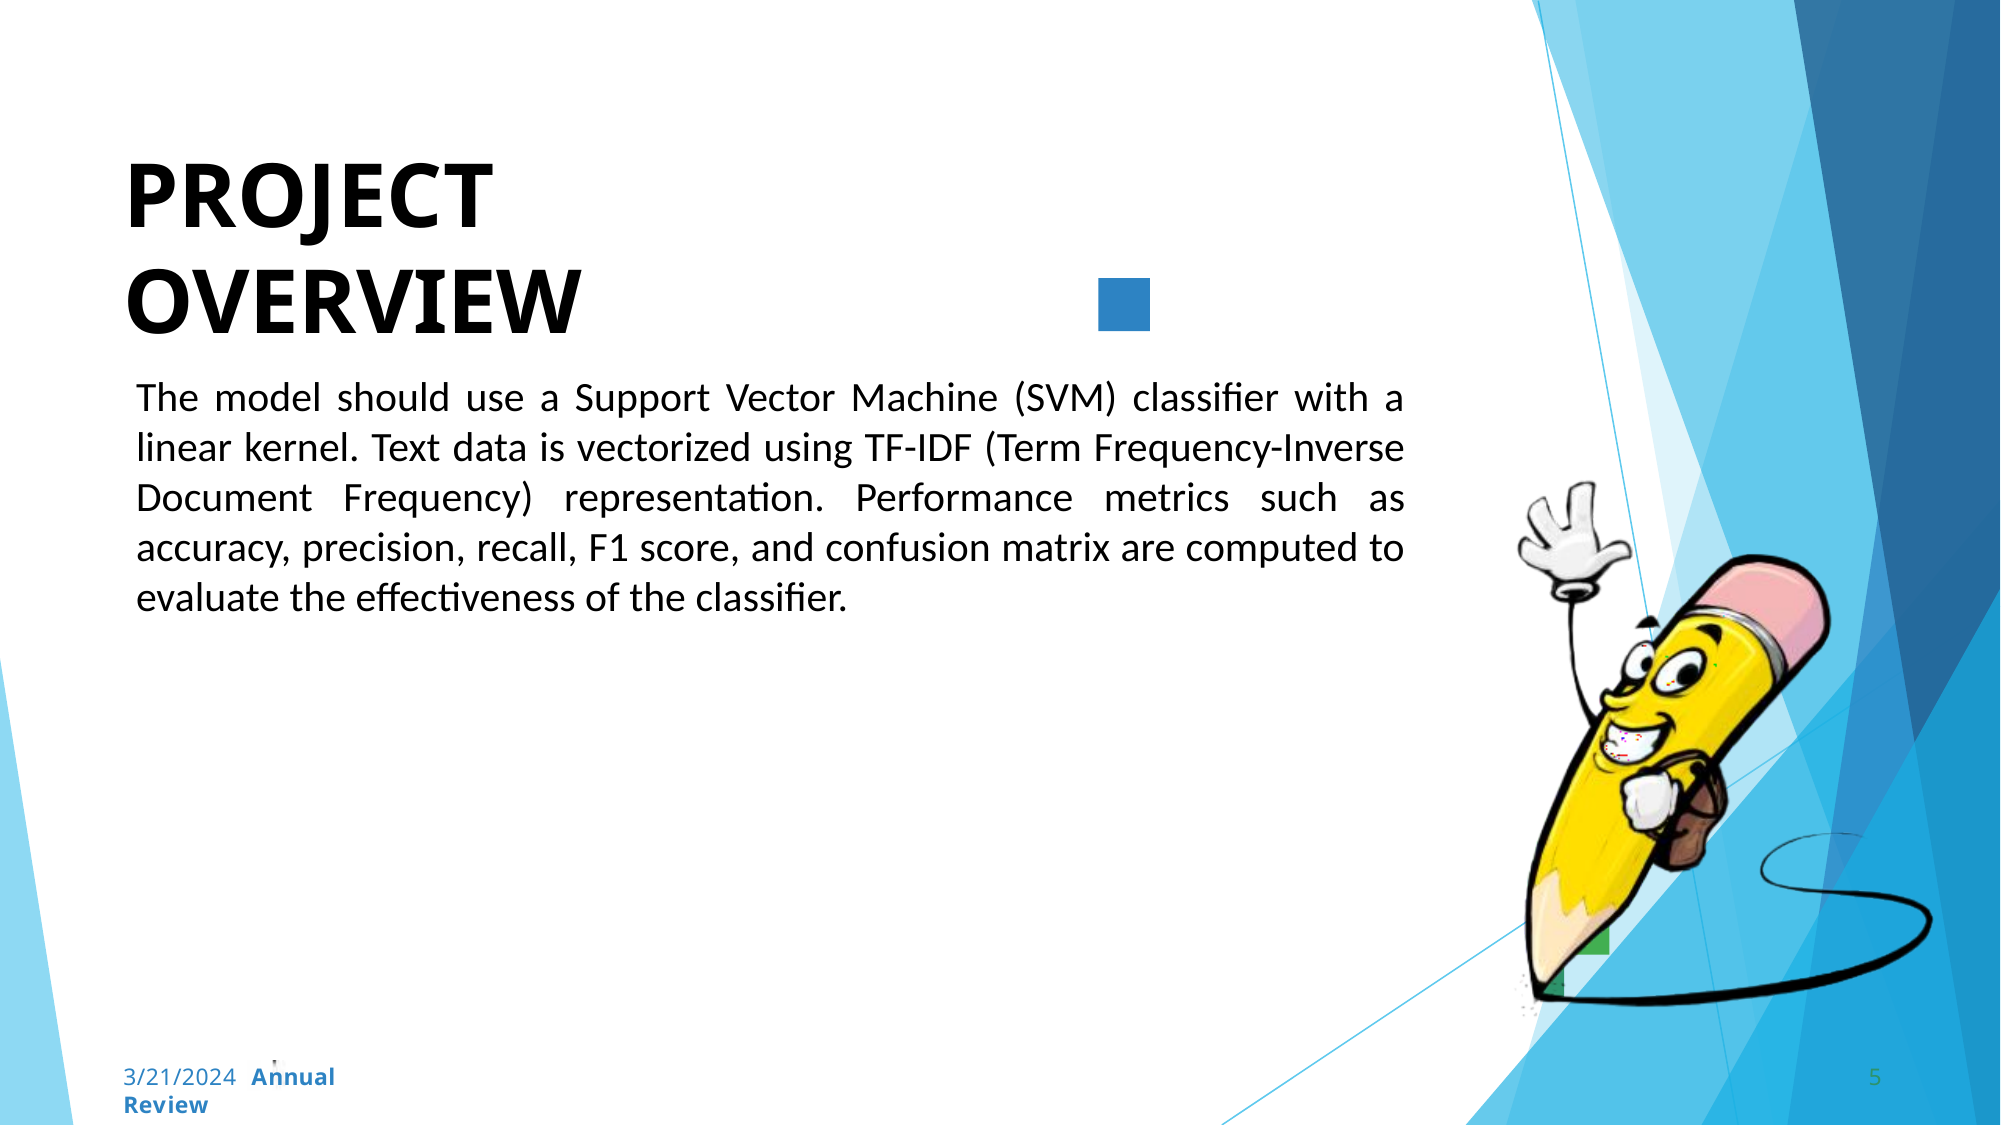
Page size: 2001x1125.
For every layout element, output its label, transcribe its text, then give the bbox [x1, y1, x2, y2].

text_box [1098, 278, 1150, 332]
text_box The model should use a Support Vector Machine (SVM) classifier with a linear kernel. Text data is vectorized using TF-IDF (Term Frequency-Inverse Document Frequency) representation. Performance metrics such as accuracy, precision, recall, F1 score, and confusion matrix are computed to evaluate the effectiveness of the classifier. [121, 362, 1421, 628]
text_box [1420, 434, 2000, 1060]
picture [110, 1060, 463, 1094]
title PROJECT OVERVIEW [121, 136, 985, 352]
slide_number 5 [1862, 1068, 1888, 1125]
text_box 3/21/2024 Annual Review [121, 1103, 417, 1118]
